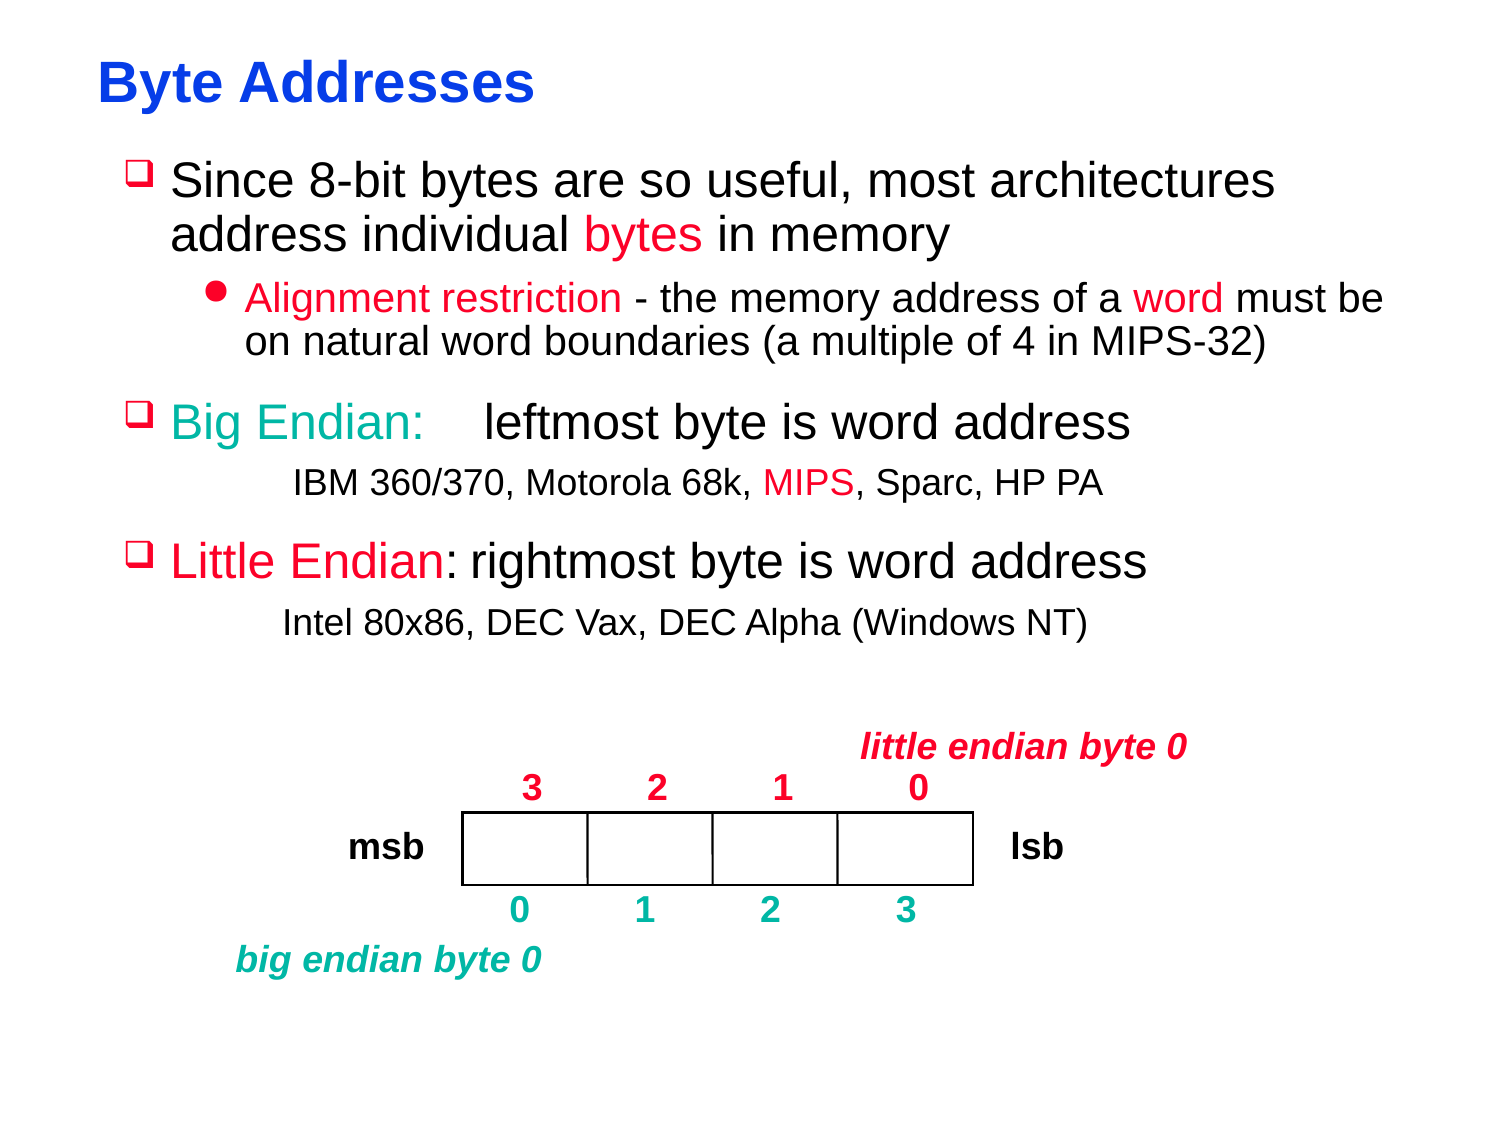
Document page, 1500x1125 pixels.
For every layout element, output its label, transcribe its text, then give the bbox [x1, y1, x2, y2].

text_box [224, 724, 1199, 985]
title Byte Addresses [86, 49, 569, 120]
list Since 8-bit bytes are so useful, most architectures address individual bytes in memory Alignment restriction - the memory address of a word must be on natural word boundaries (a multiple of 4 in MIPS-32) Big Endian: leftmost byte is word address IBM 360/370, Motorola 68k, MIPS, Sparc, HP PA Little Endian: rightmost byte is word address Intel 80x86, DEC Vax, DEC Alpha (Windows NT) [111, 149, 1401, 682]
